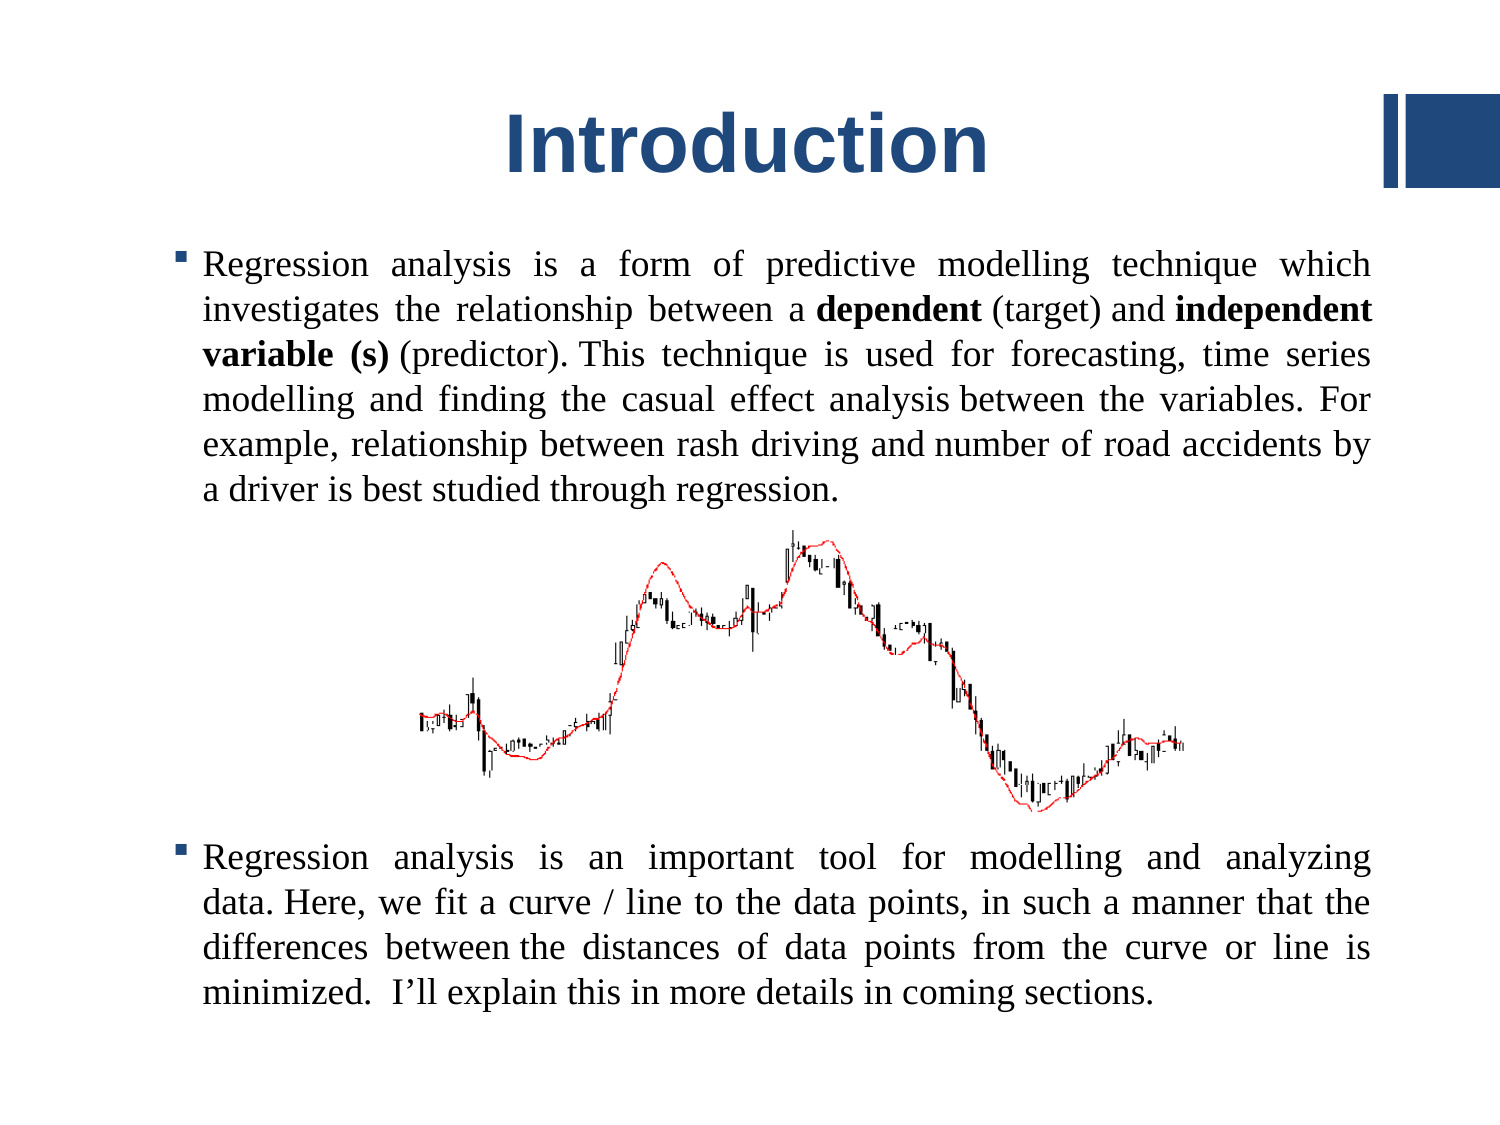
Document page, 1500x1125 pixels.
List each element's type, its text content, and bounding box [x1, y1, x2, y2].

title Introduction [147, 66, 1348, 197]
list Regression analysis is a form of predictive modelling technique which investigates the relationship between a dependent (target) and independent variable (s) (predictor). This technique is used for forecasting, time series modelling and finding the casual effect analysis between the variables. For example, relationship between rash driving and number of road accidents by a driver is best studied through regression. Regression analysis is an important tool for modelling and analyzing data. Here, we fit a curve / line to the data points, in such a manner that the differences between the distances of data points from the curve or line is minimized. I’ll explain this in more details in coming sections. [150, 231, 1388, 1035]
picture [418, 526, 1188, 820]
